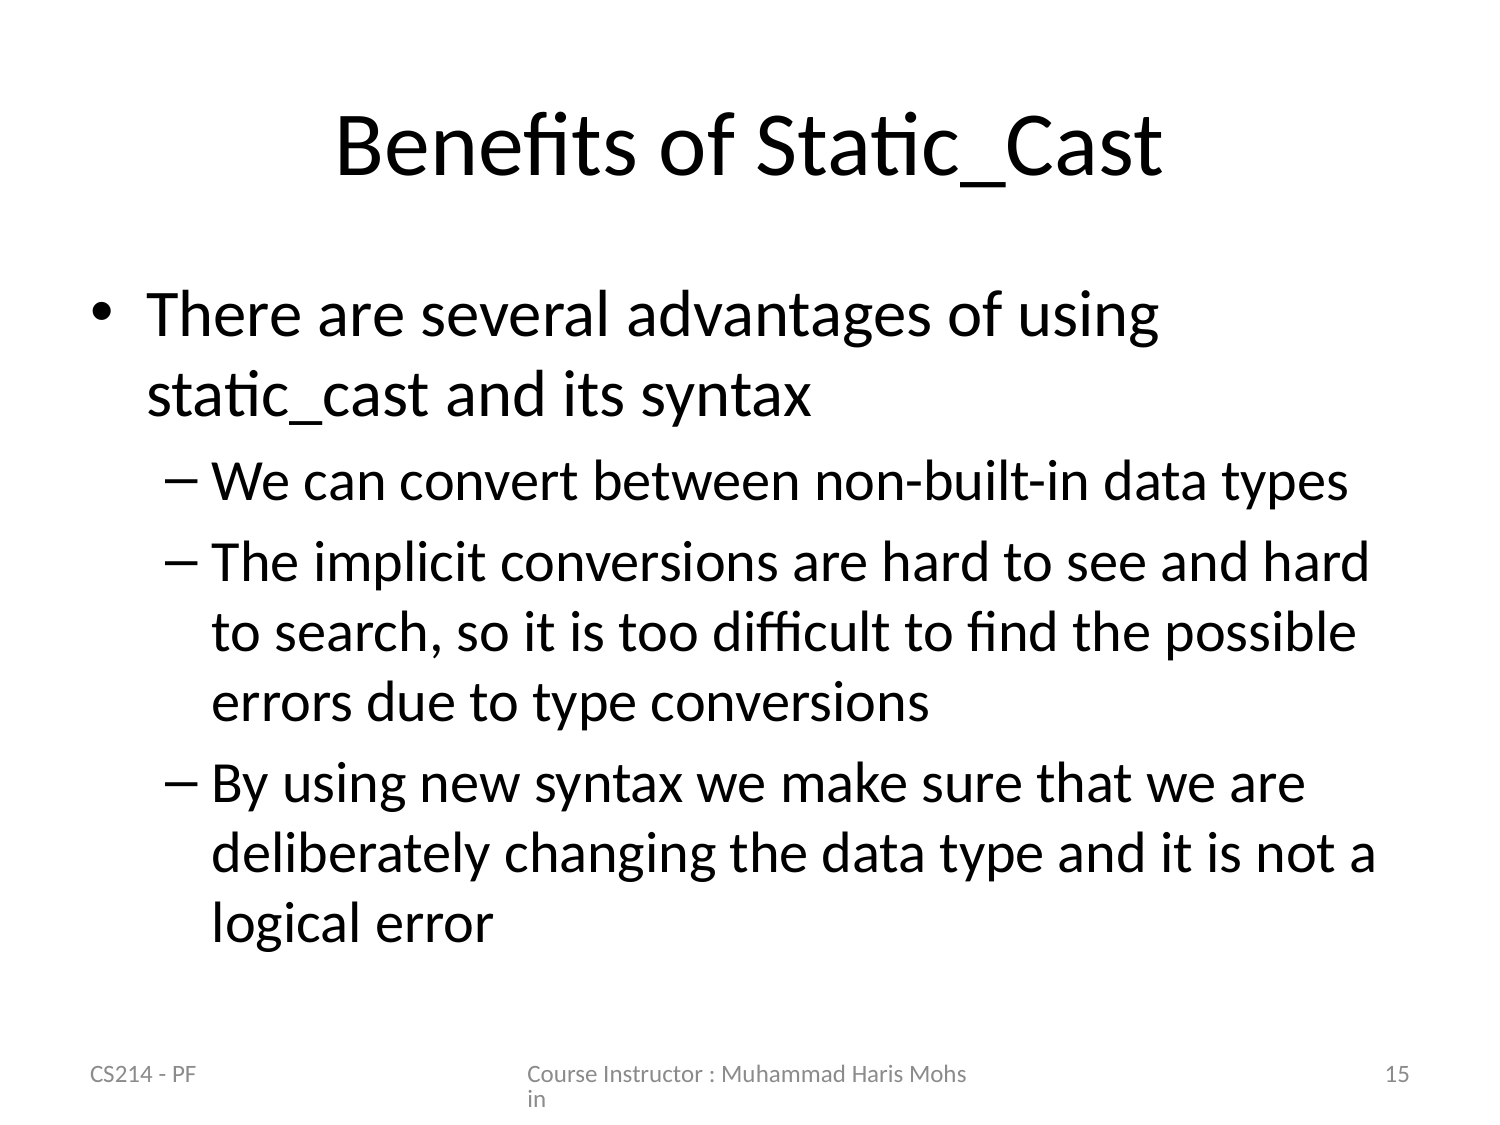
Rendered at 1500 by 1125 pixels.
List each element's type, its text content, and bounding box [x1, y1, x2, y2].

list There are several advantages of using static_cast and its syntax We can convert between non-built-in data types The implicit conversions are hard to see and hard to search, so it is too difficult to find the possible errors due to type conversions By using new syntax we make sure that we are deliberately changing the data type and it is not a logical error [75, 262, 1425, 1005]
footer Course Instructor : Muhammad Haris Mohsin [512, 1042, 988, 1103]
title Benefits of Static_Cast [75, 45, 1425, 233]
slide_number 15 [1074, 1042, 1425, 1103]
slide_number CS214 - PF [75, 1042, 425, 1103]
